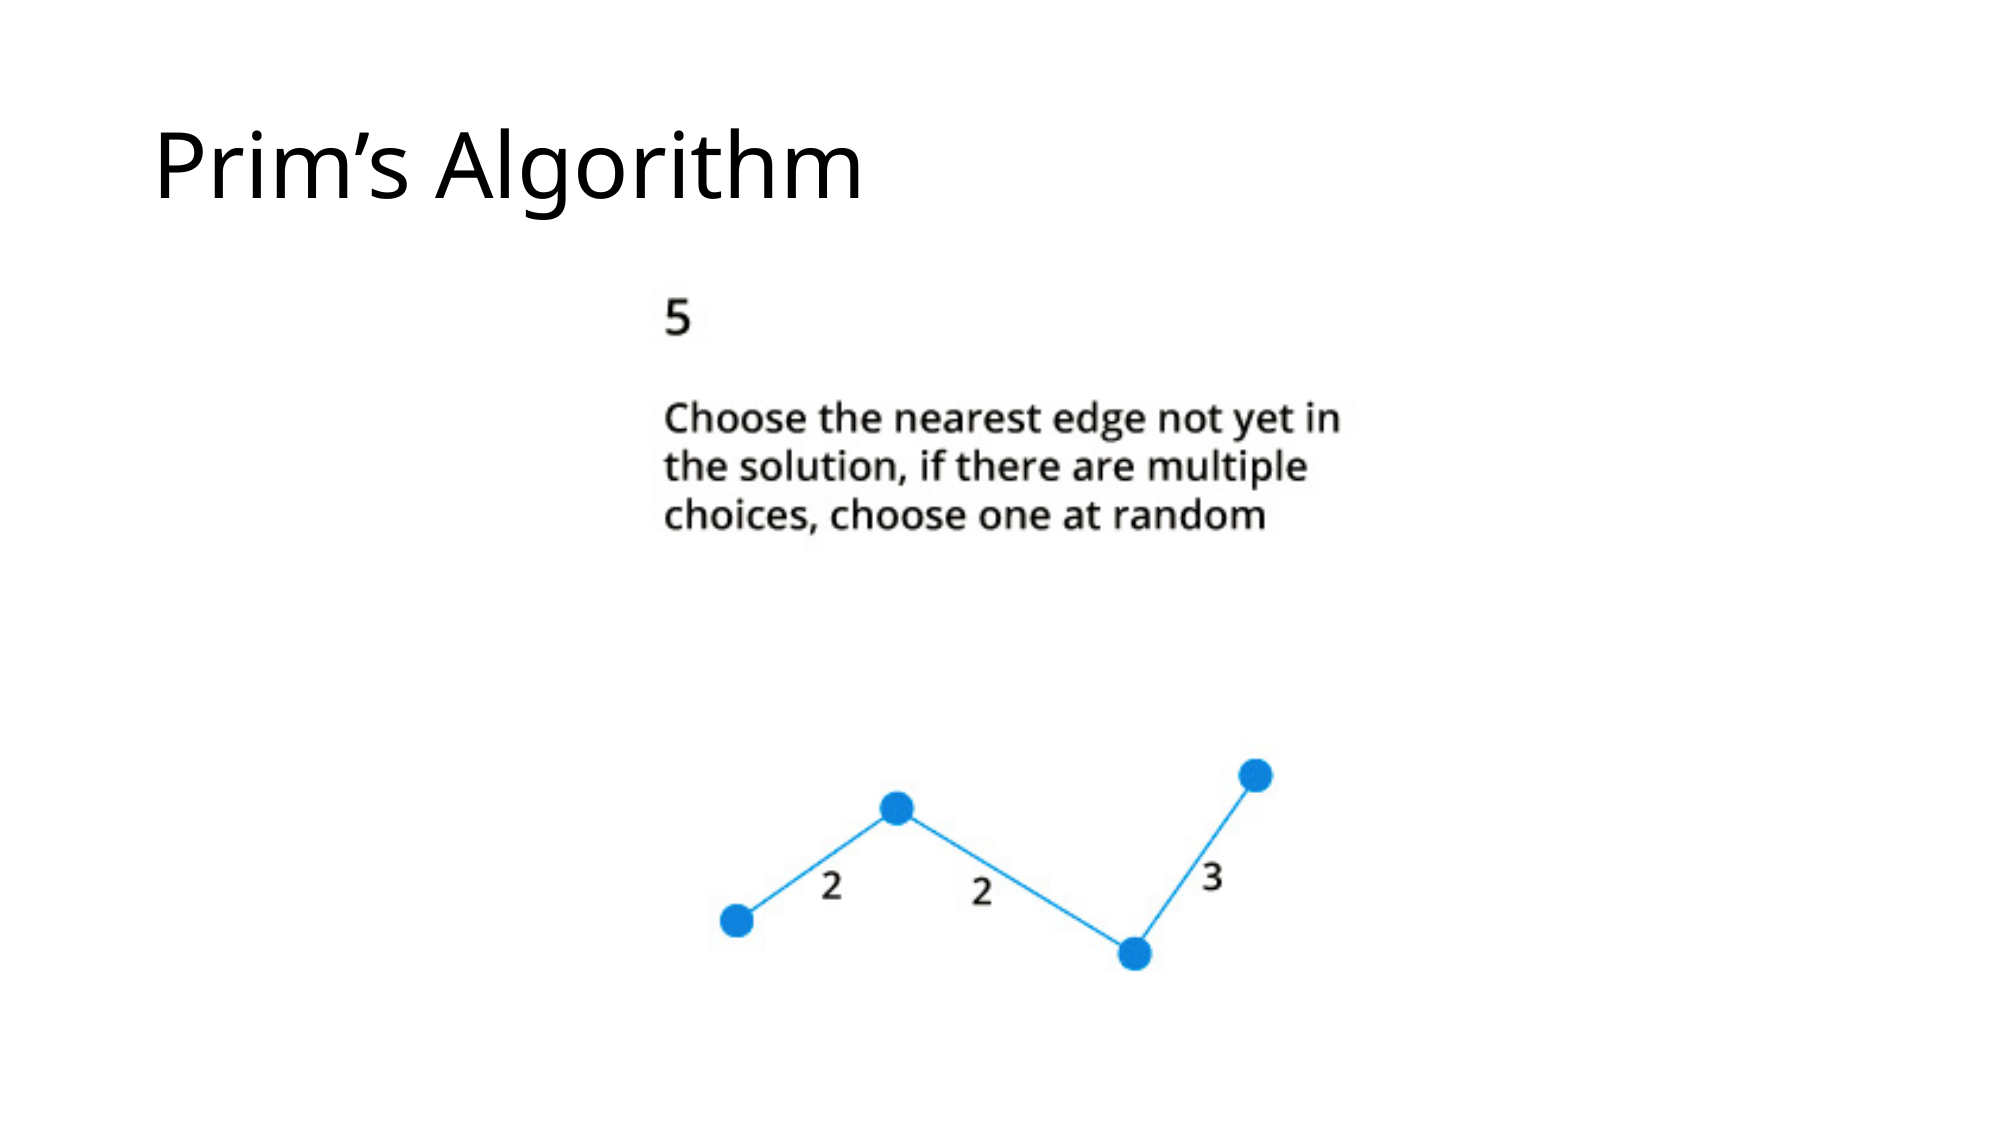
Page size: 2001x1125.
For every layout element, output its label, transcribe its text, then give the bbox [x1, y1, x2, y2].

picture [621, 277, 1379, 1045]
title Prim’s Algorithm [137, 59, 1863, 278]
